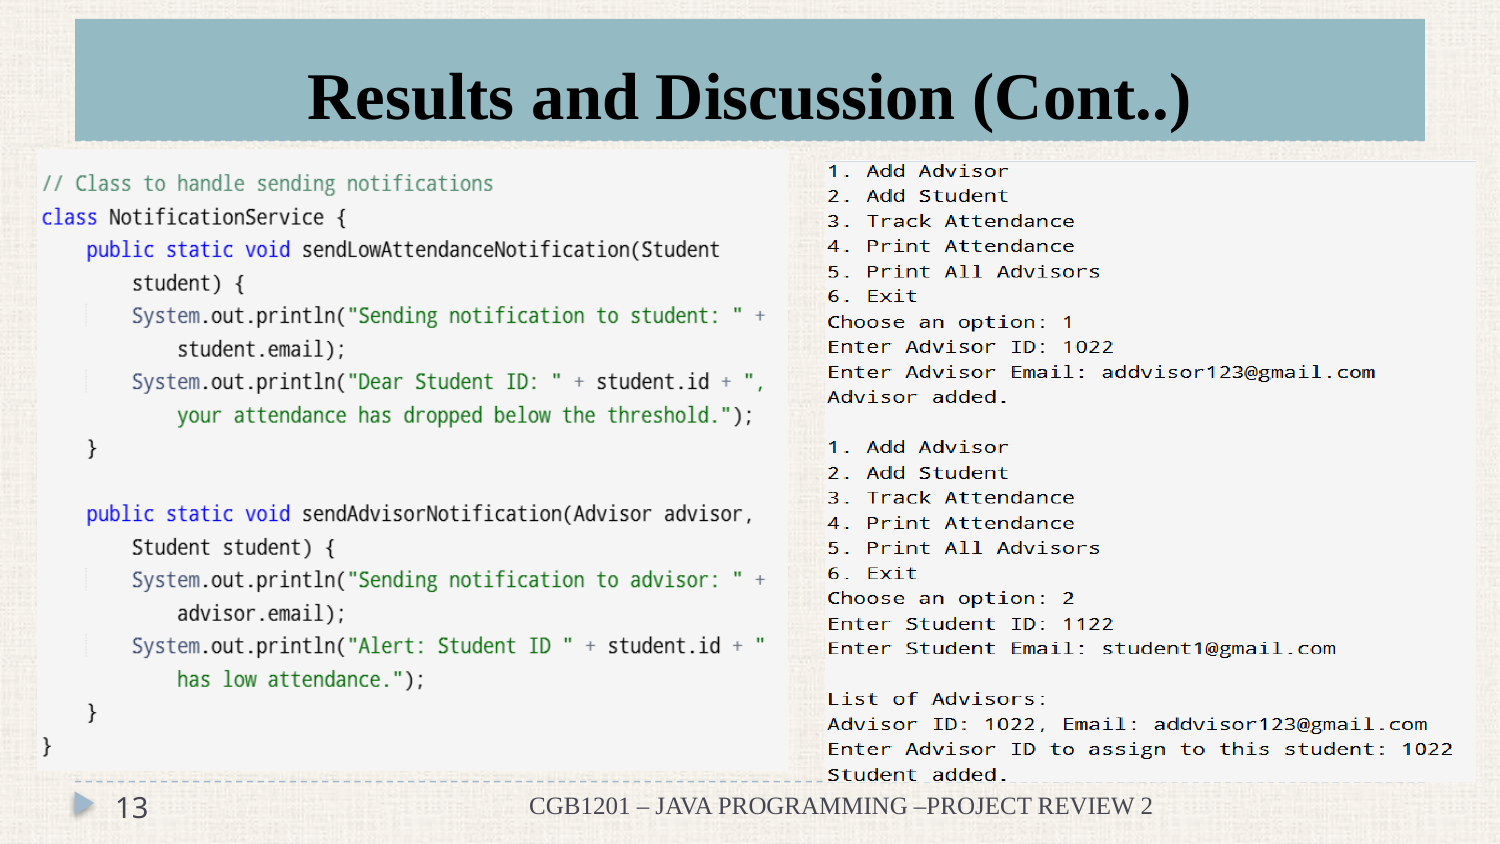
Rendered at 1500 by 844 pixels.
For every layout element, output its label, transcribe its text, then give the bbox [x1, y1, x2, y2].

picture [37, 148, 788, 771]
title Results and Discussion (Cont..) [75, 18, 1425, 141]
slide_number 13 [100, 783, 426, 827]
footer CGB1201 – JAVA PROGRAMMING –PROJECT REVIEW 2 [512, 782, 1175, 844]
picture [824, 160, 1476, 783]
